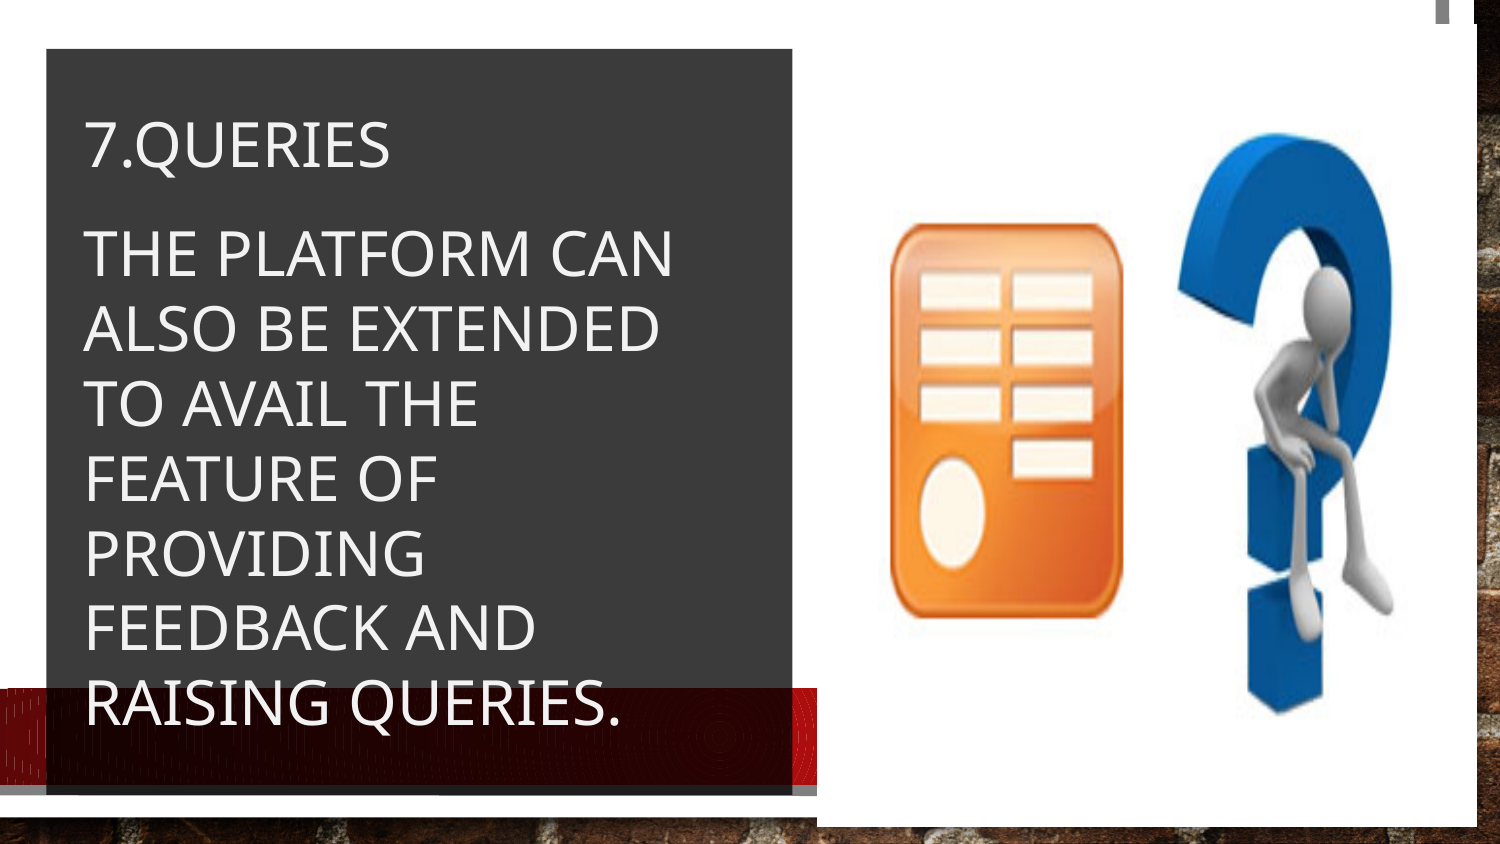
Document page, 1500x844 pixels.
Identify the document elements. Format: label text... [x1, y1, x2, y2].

text_box [46, 48, 793, 795]
picture [0, 0, 1500, 844]
list 7.QUERIES The platform can also be extended to avail the feature of providing feedback and raising queries. [69, 86, 750, 757]
